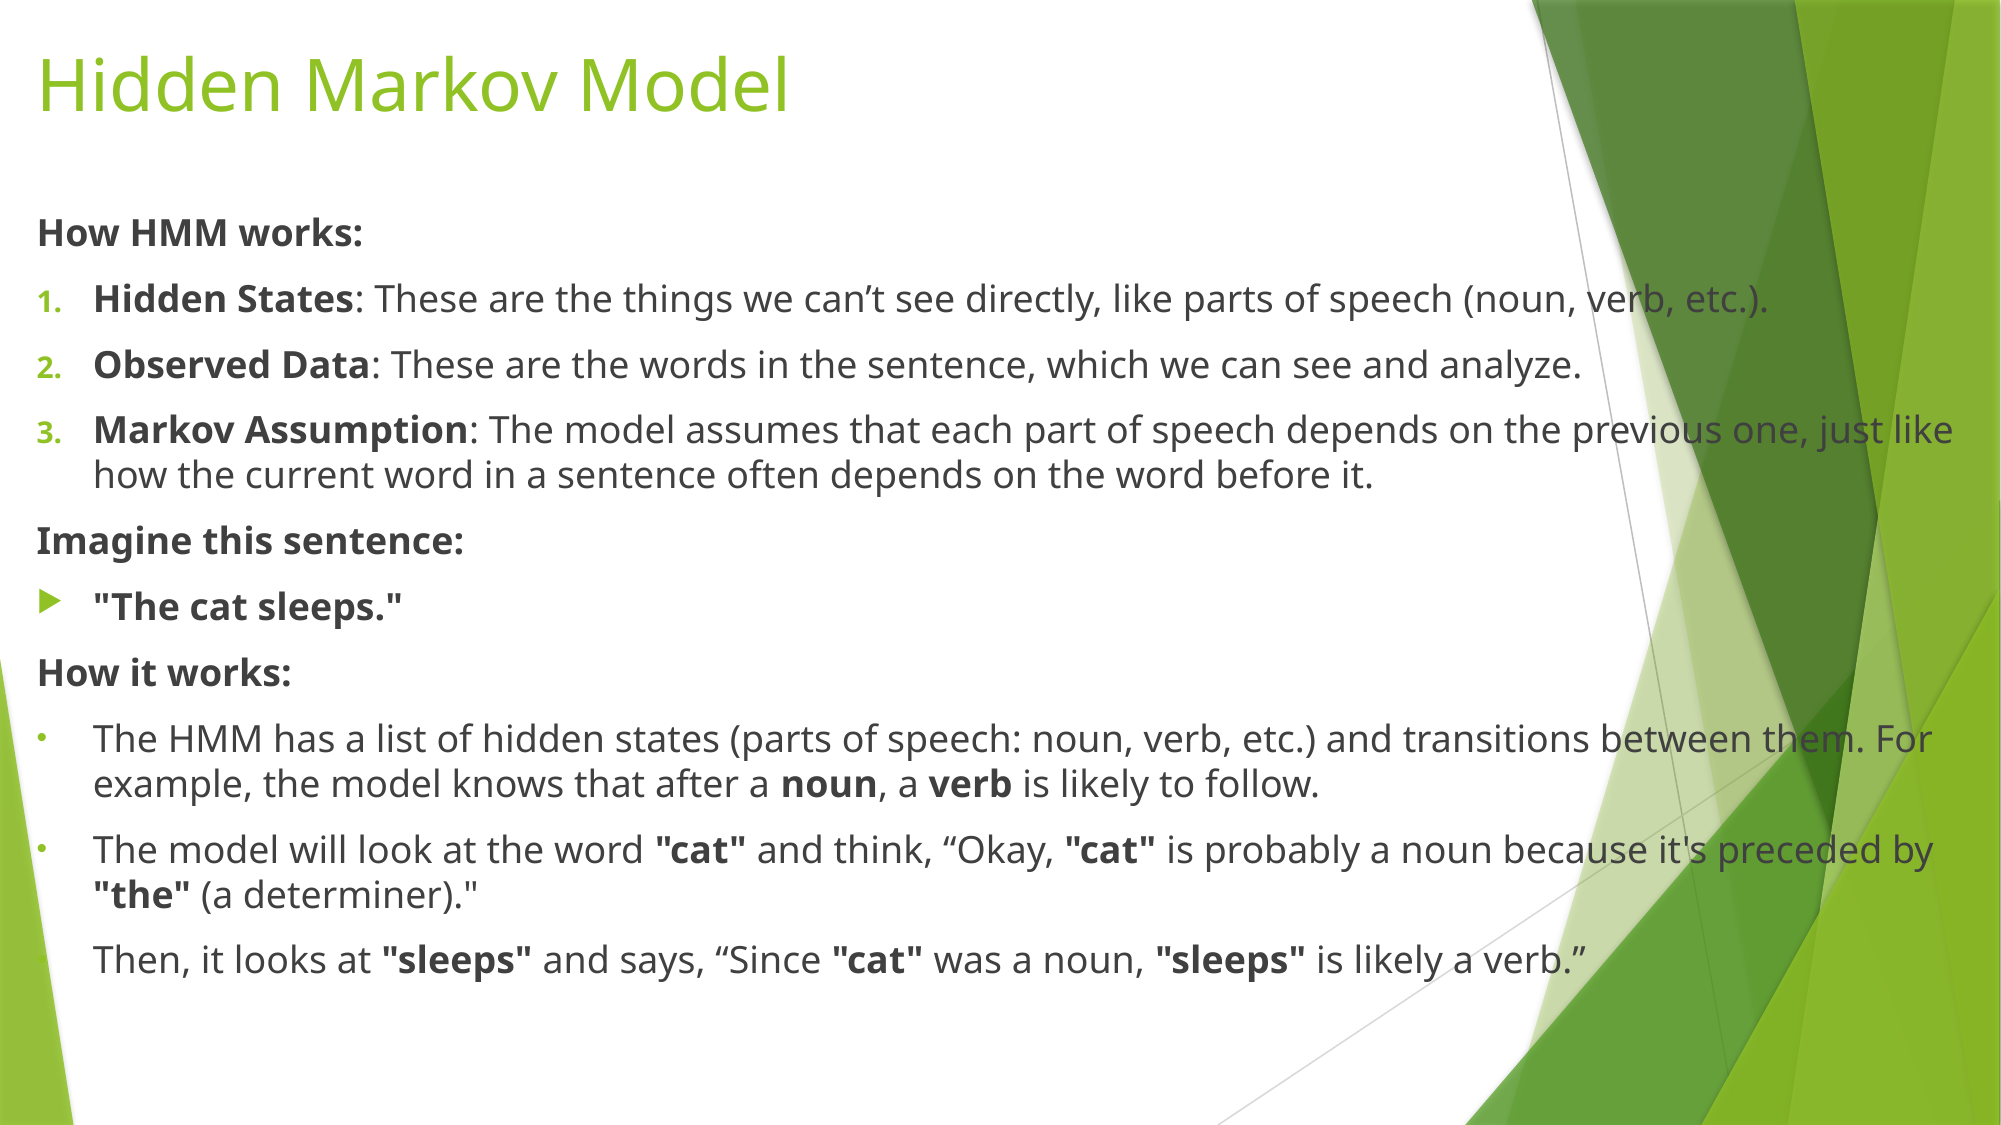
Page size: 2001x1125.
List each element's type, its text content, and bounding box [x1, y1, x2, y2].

title Hidden Markov Model [21, 30, 1432, 134]
list How HMM works: Hidden States: These are the things we can’t see directly, like parts of speech (noun, verb, etc.). Observed Data: These are the words in the sentence, which we can see and analyze. Markov Assumption: The model assumes that each part of speech depends on the previous one, just like how the current word in a sentence often depends on the word before it. Imagine this sentence: "The cat sleeps." How it works: The HMM has a list of hidden states (parts of speech: noun, verb, etc.) and transitions between them. For example, the model knows that after a noun, a verb is likely to follow. The model will look at the word "cat" and think, “Okay, "cat" is probably a noun because it's preceded by "the" (a determiner)." Then, it looks at "sleeps" and says, “Since "cat" was a noun, "sleeps" is likely a verb.” [21, 201, 1979, 1076]
